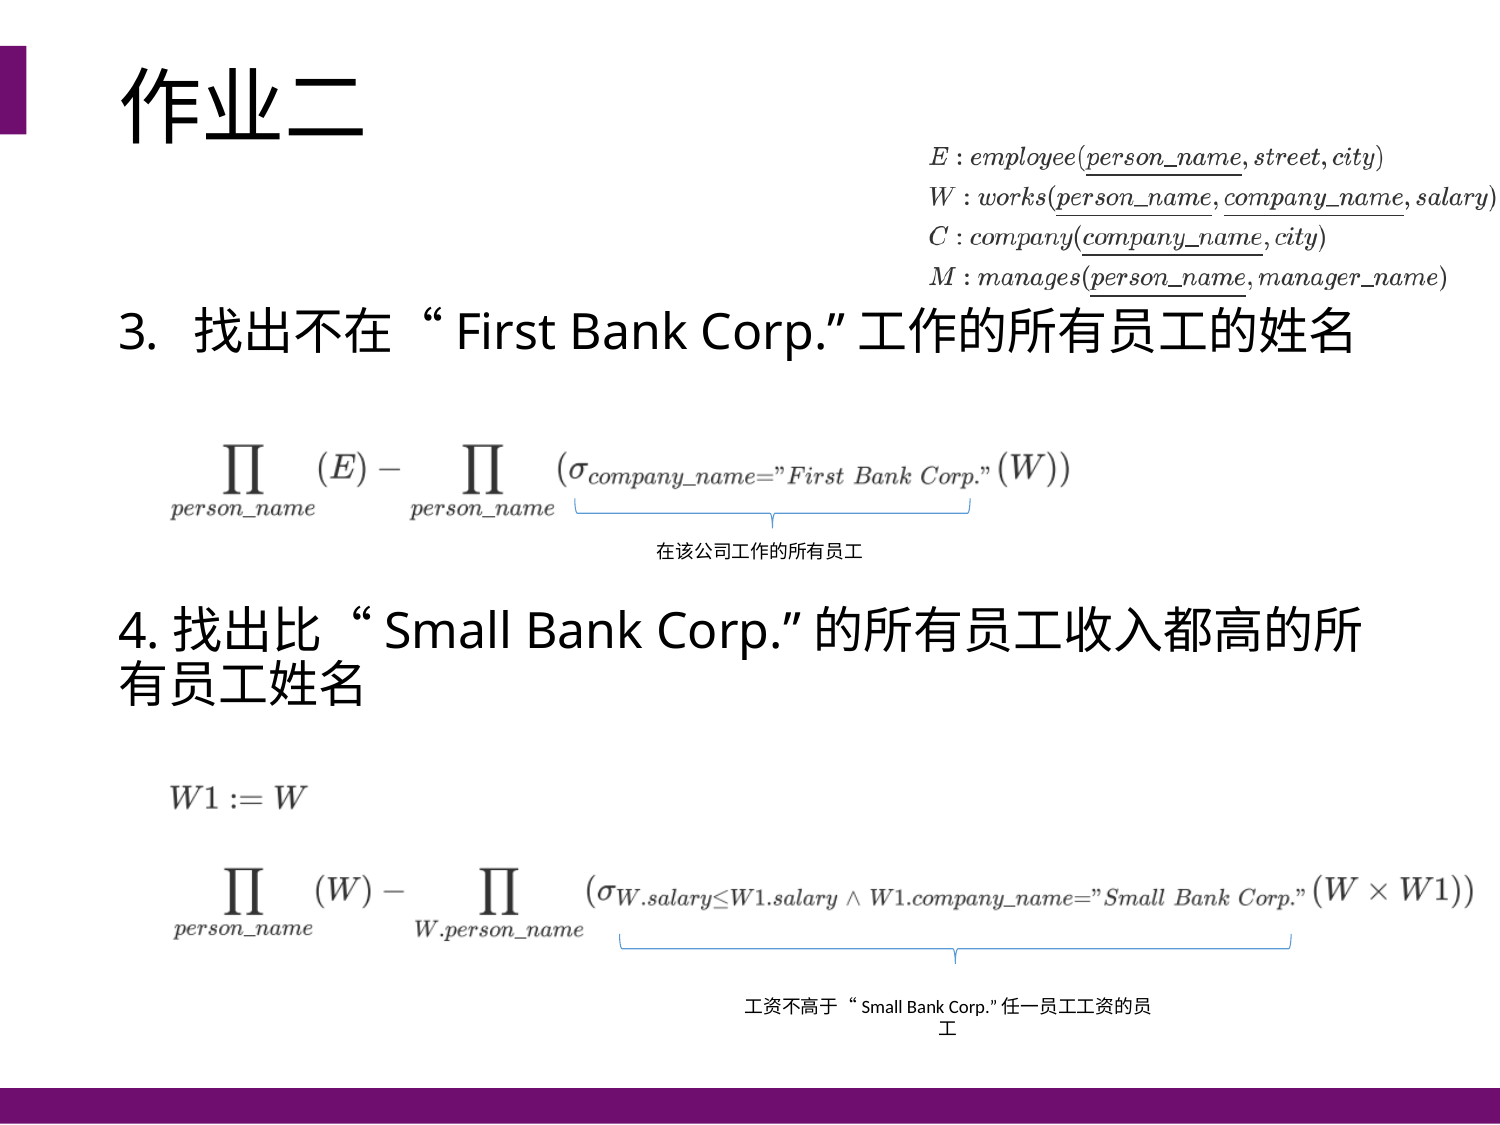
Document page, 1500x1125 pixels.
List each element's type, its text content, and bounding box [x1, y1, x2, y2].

picture [163, 778, 1482, 947]
list 找出不在“First Bank Corp.”工作的所有员工的姓名 4.找出比“Small Bank Corp.”的所有员工收入都高的所有员工姓名 [103, 298, 1397, 919]
text_box 工资不高于“Small Bank Corp.”任一员工工资的员工 [725, 986, 1171, 1047]
text_box [620, 947, 1291, 964]
text_box 在该公司工作的所有员工 [629, 532, 891, 570]
title 作业二 [103, 45, 1397, 176]
slide_number [1059, 1088, 1397, 1124]
picture [927, 141, 1500, 299]
picture [163, 441, 1075, 528]
